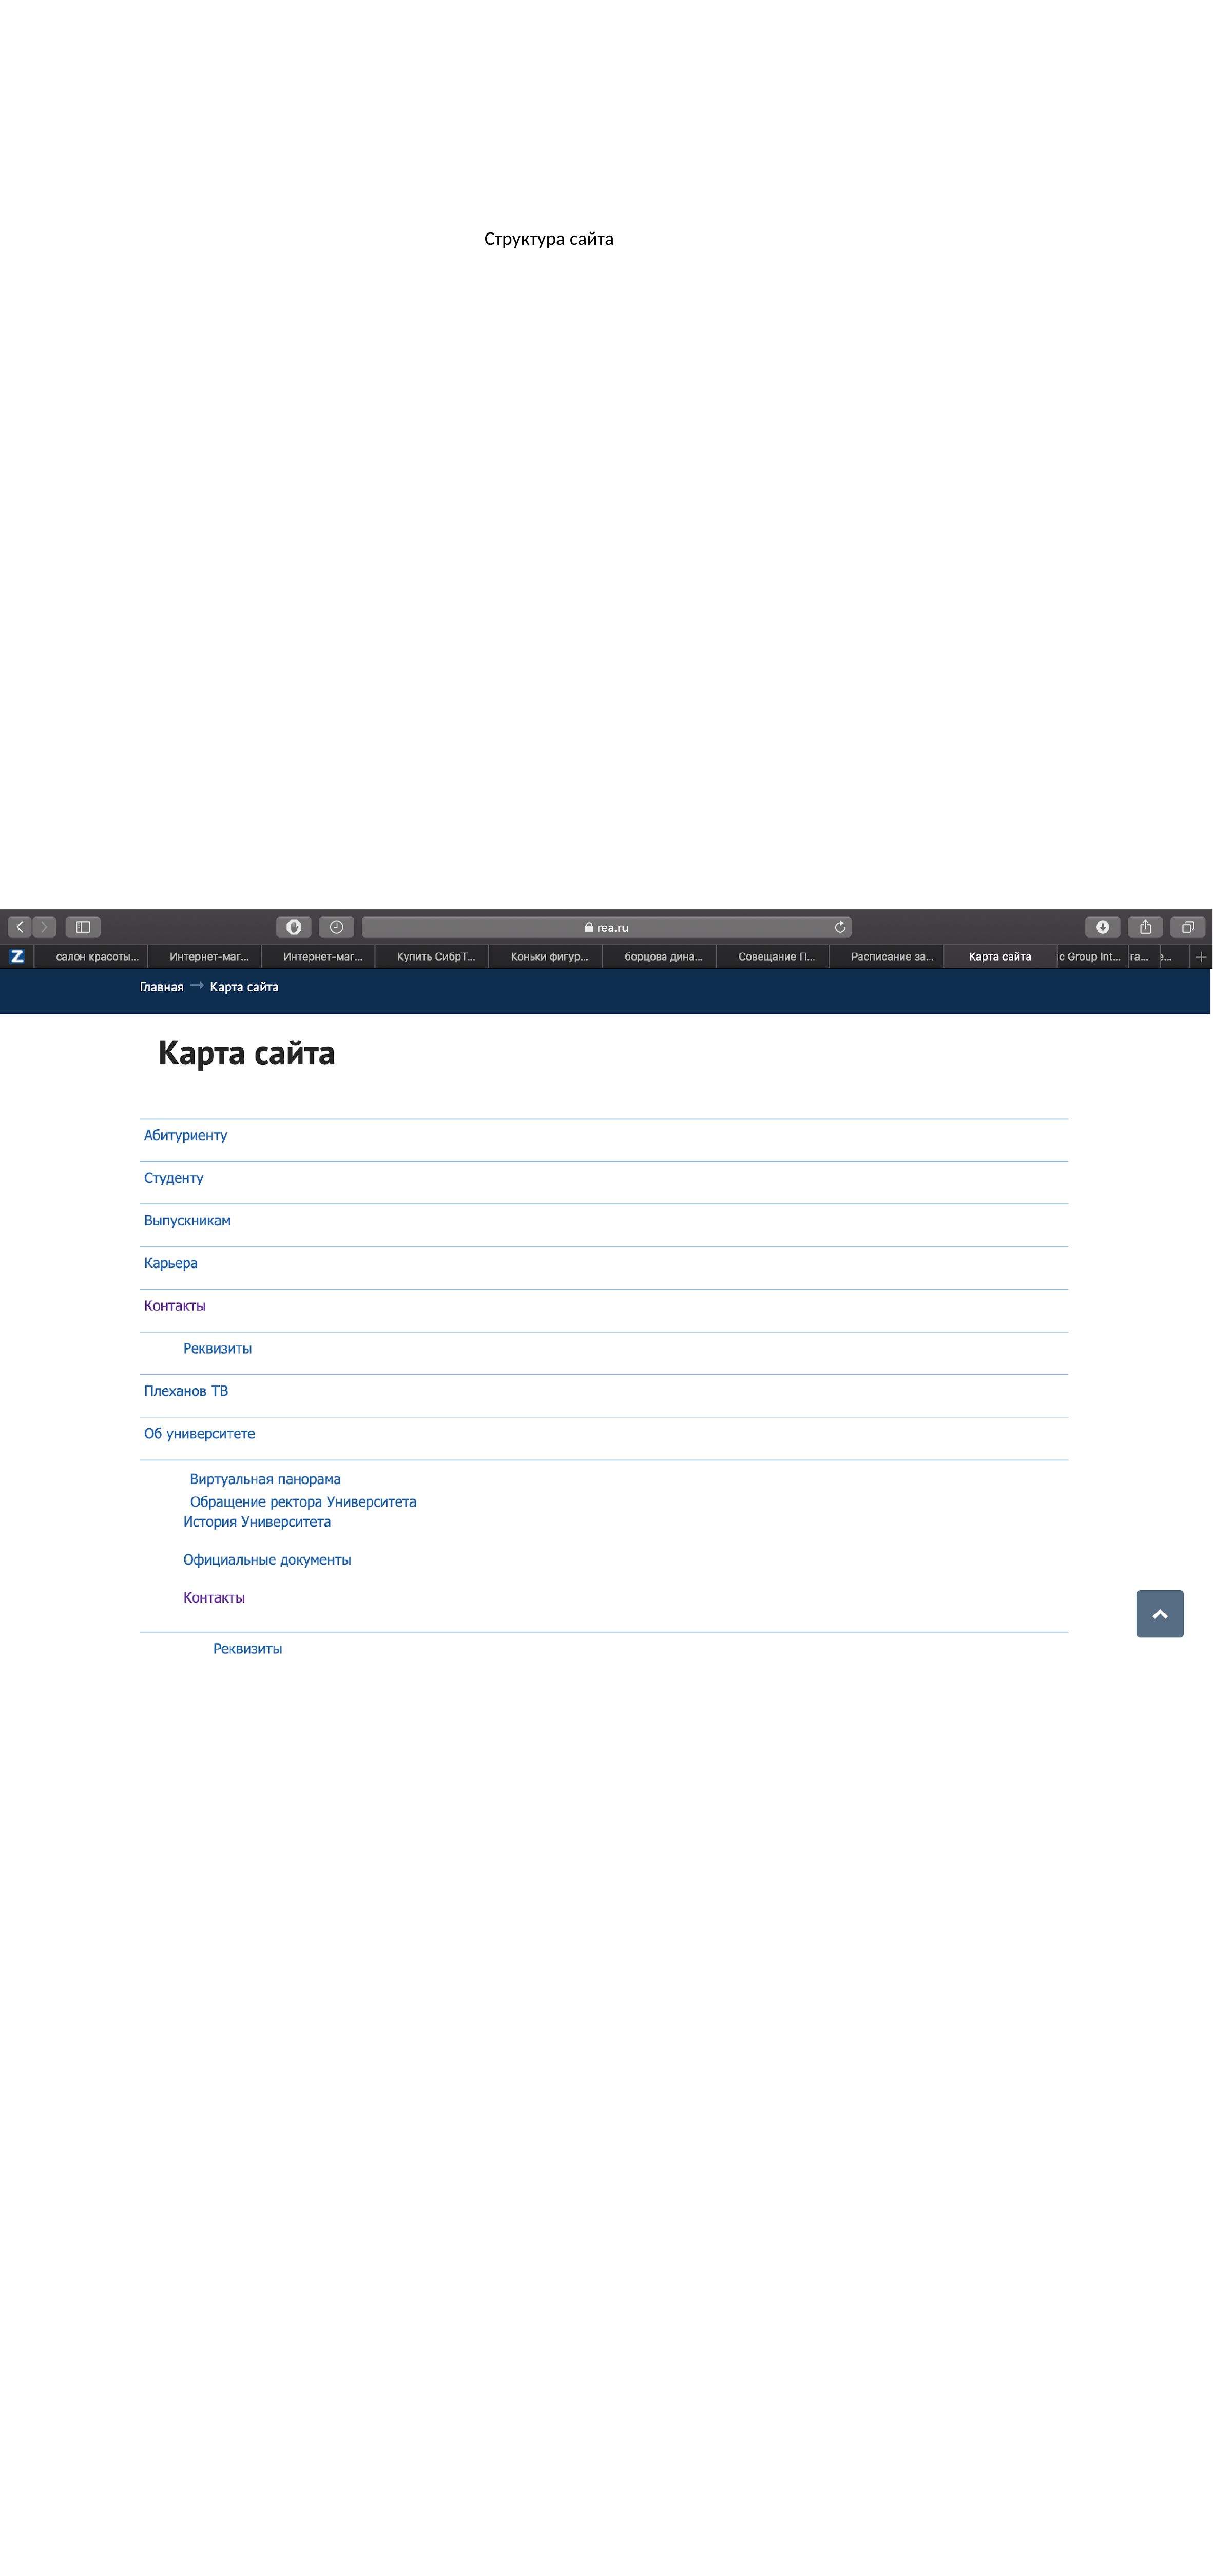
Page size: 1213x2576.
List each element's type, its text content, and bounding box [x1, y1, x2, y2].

picture [0, 909, 1213, 1667]
text_box Структура сайта [248, 222, 854, 276]
